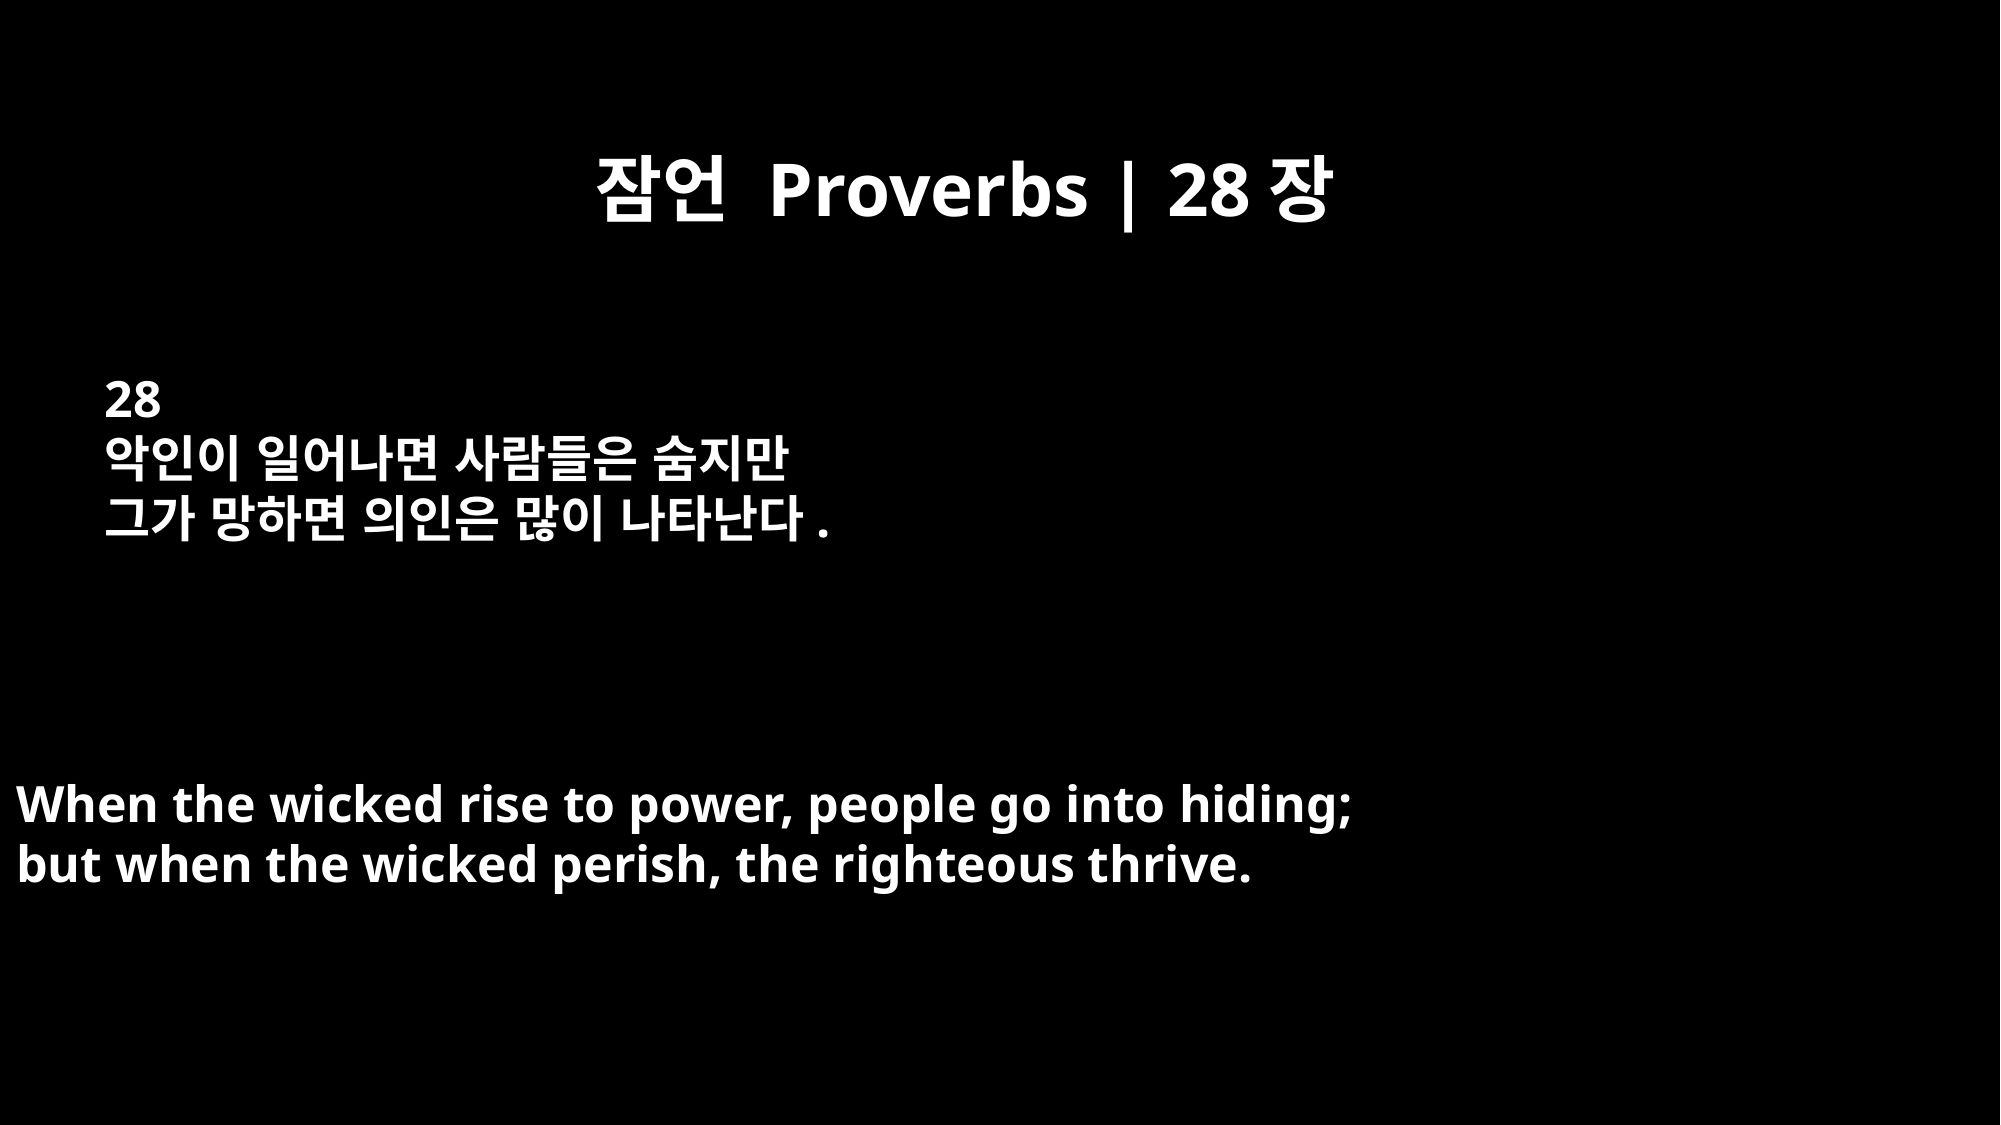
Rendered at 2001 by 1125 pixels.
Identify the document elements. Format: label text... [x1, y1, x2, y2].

text_box 잠언 Proverbs | 28장 [580, 136, 1352, 239]
text_box 28 악인이 일어나면 사람들은 숨지만 그가 망하면 의인은 많이 나타난다. [90, 359, 846, 555]
text_box When the wicked rise to power, people go into hiding; but when the wicked perish, the righteous thrive. [1, 764, 1369, 900]
